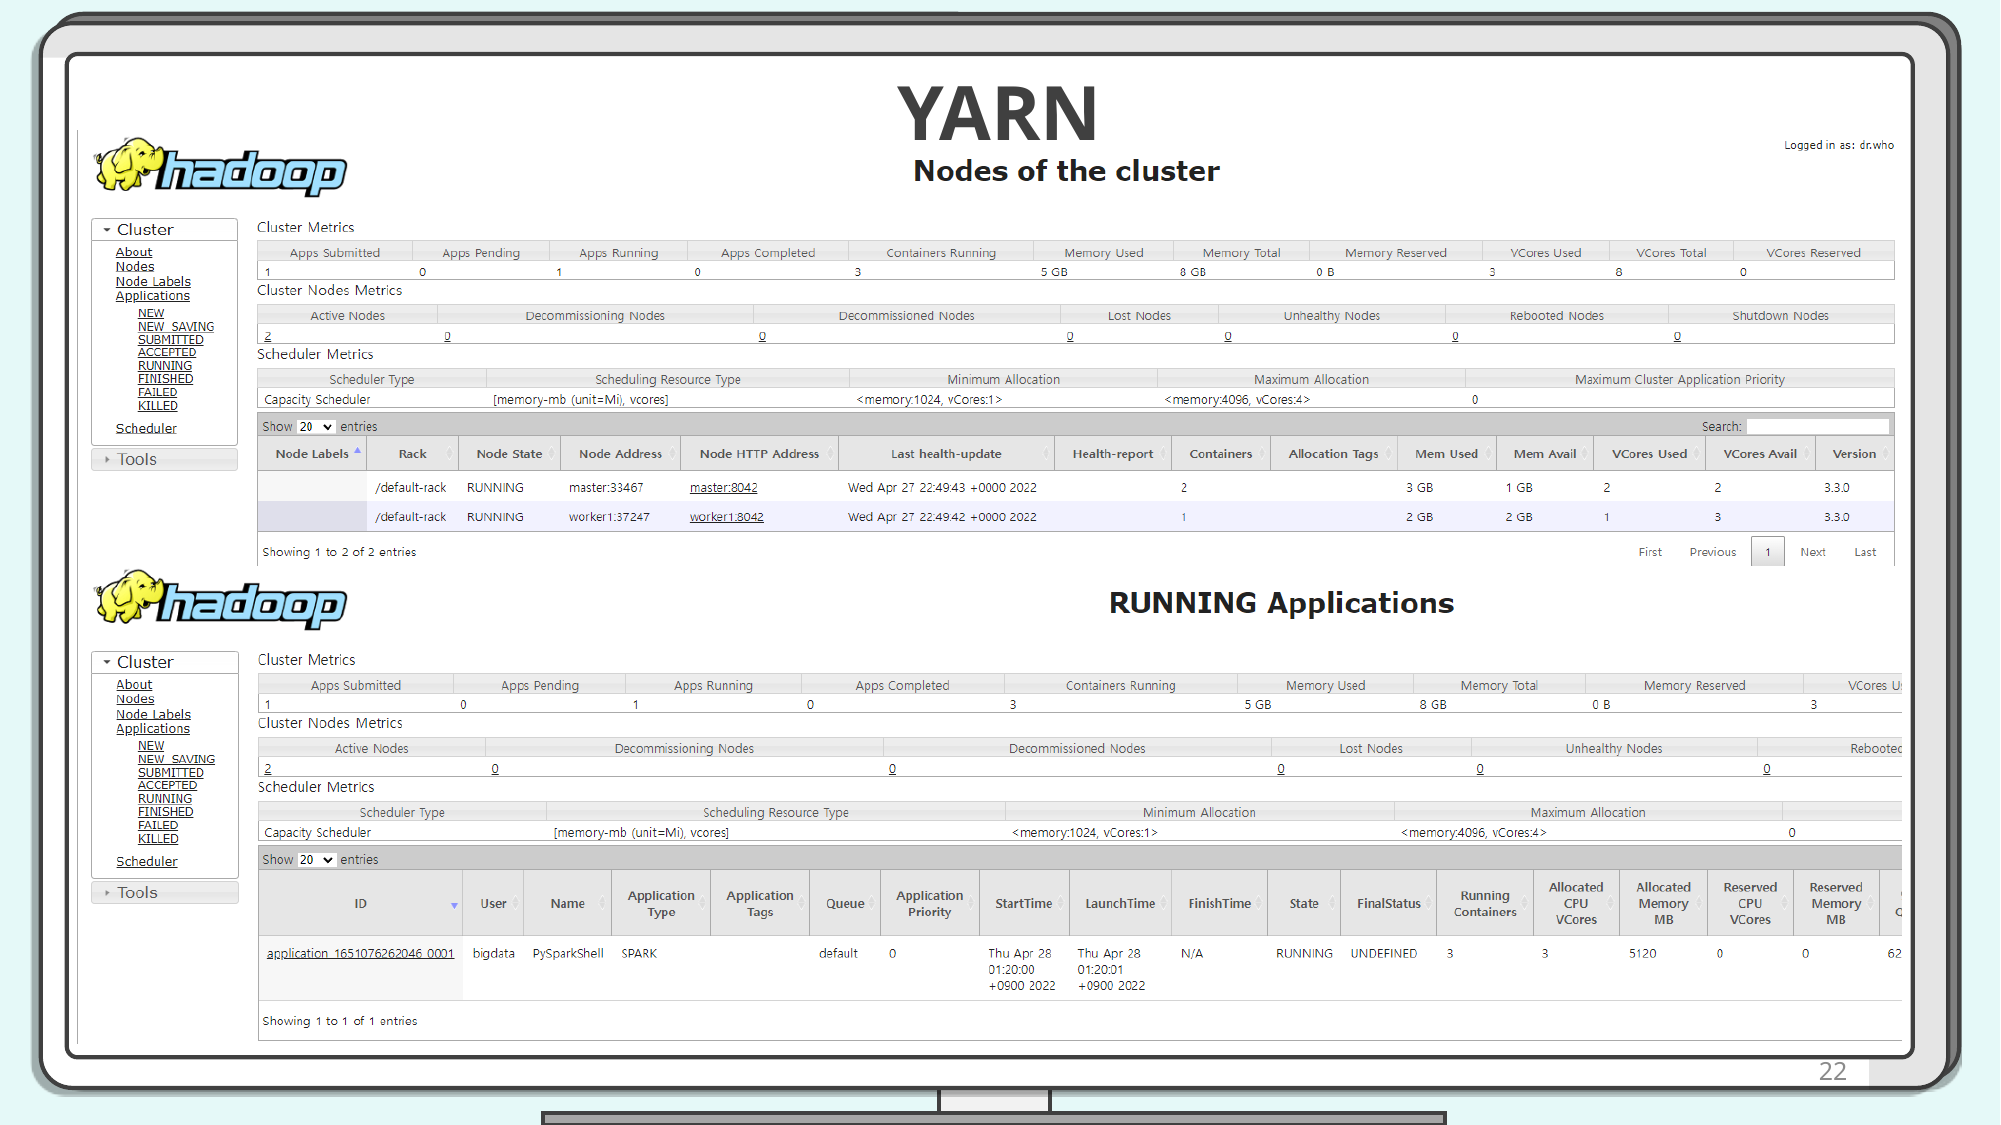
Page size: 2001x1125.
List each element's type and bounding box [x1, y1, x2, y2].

text_box [40, 13, 1960, 1125]
picture [77, 130, 1902, 1044]
